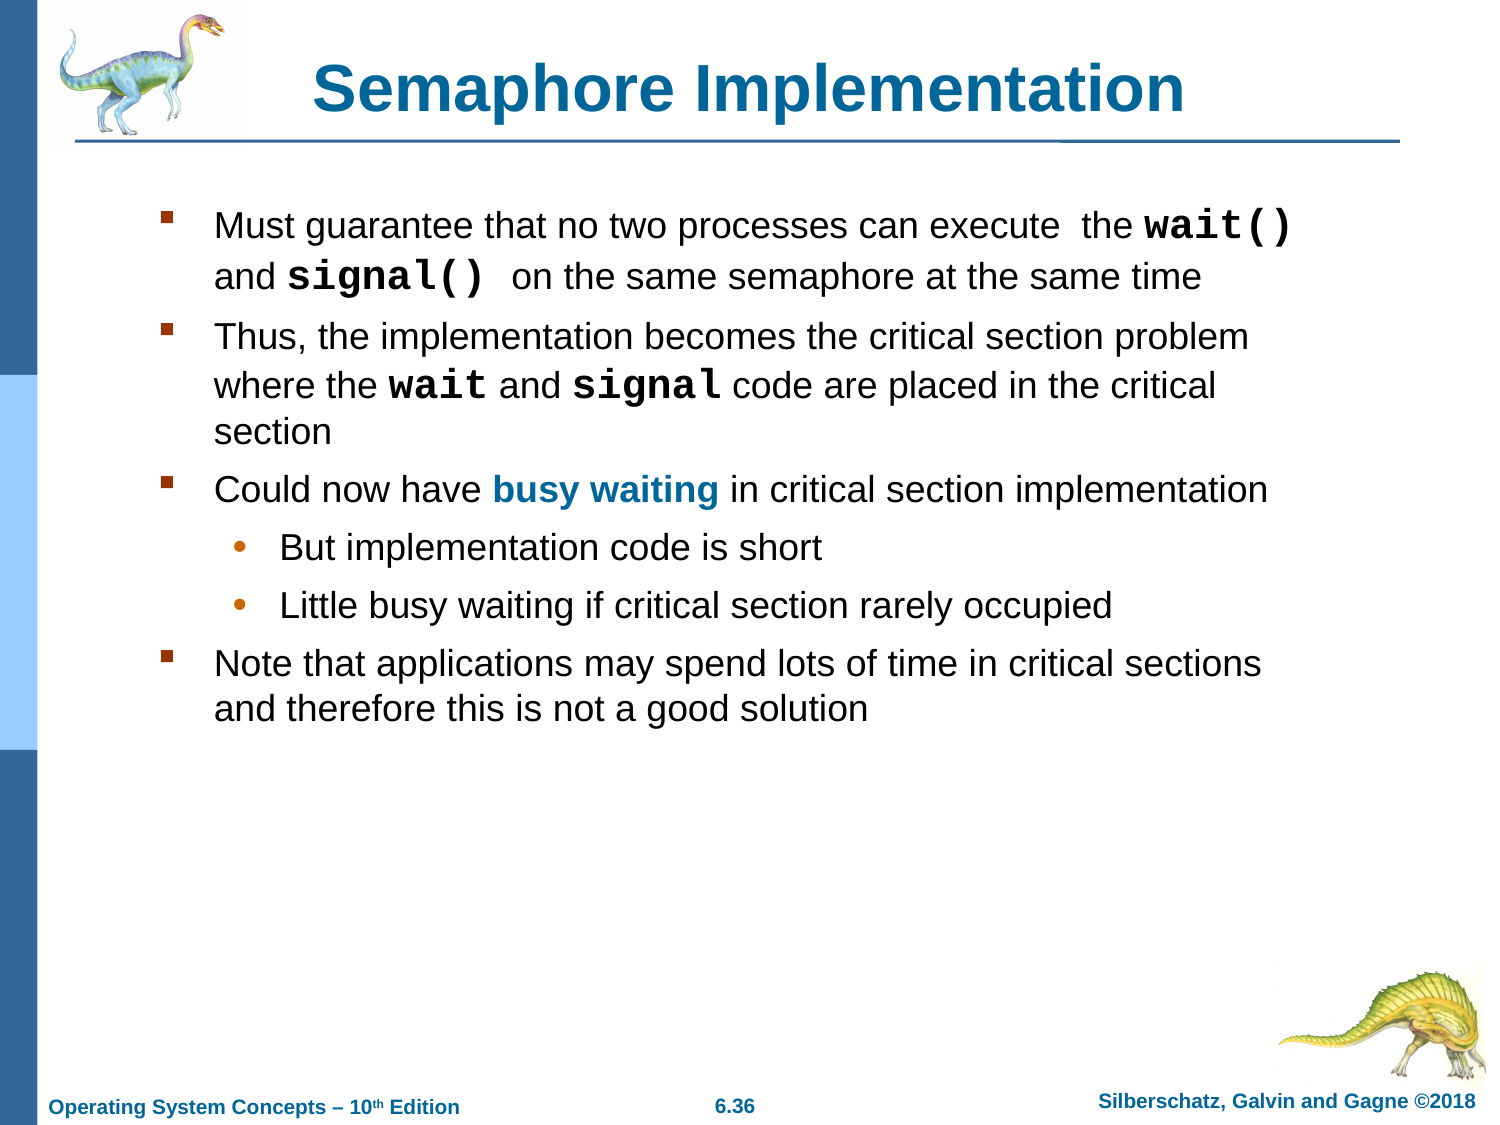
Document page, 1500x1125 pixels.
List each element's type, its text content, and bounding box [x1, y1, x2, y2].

title Semaphore Implementation [75, 37, 1425, 132]
list Must guarantee that no two processes can execute the wait() and signal() on the same semaphore at the same time Thus, the implementation becomes the critical section problem where the wait and signal code are placed in the critical section Could now have busy waiting in critical section implementation But implementation code is short Little busy waiting if critical section rarely occupied Note that applications may spend lots of time in critical sections and therefore this is not a good solution [142, 189, 1347, 916]
picture [1275, 959, 1486, 1090]
picture [46, 0, 243, 149]
